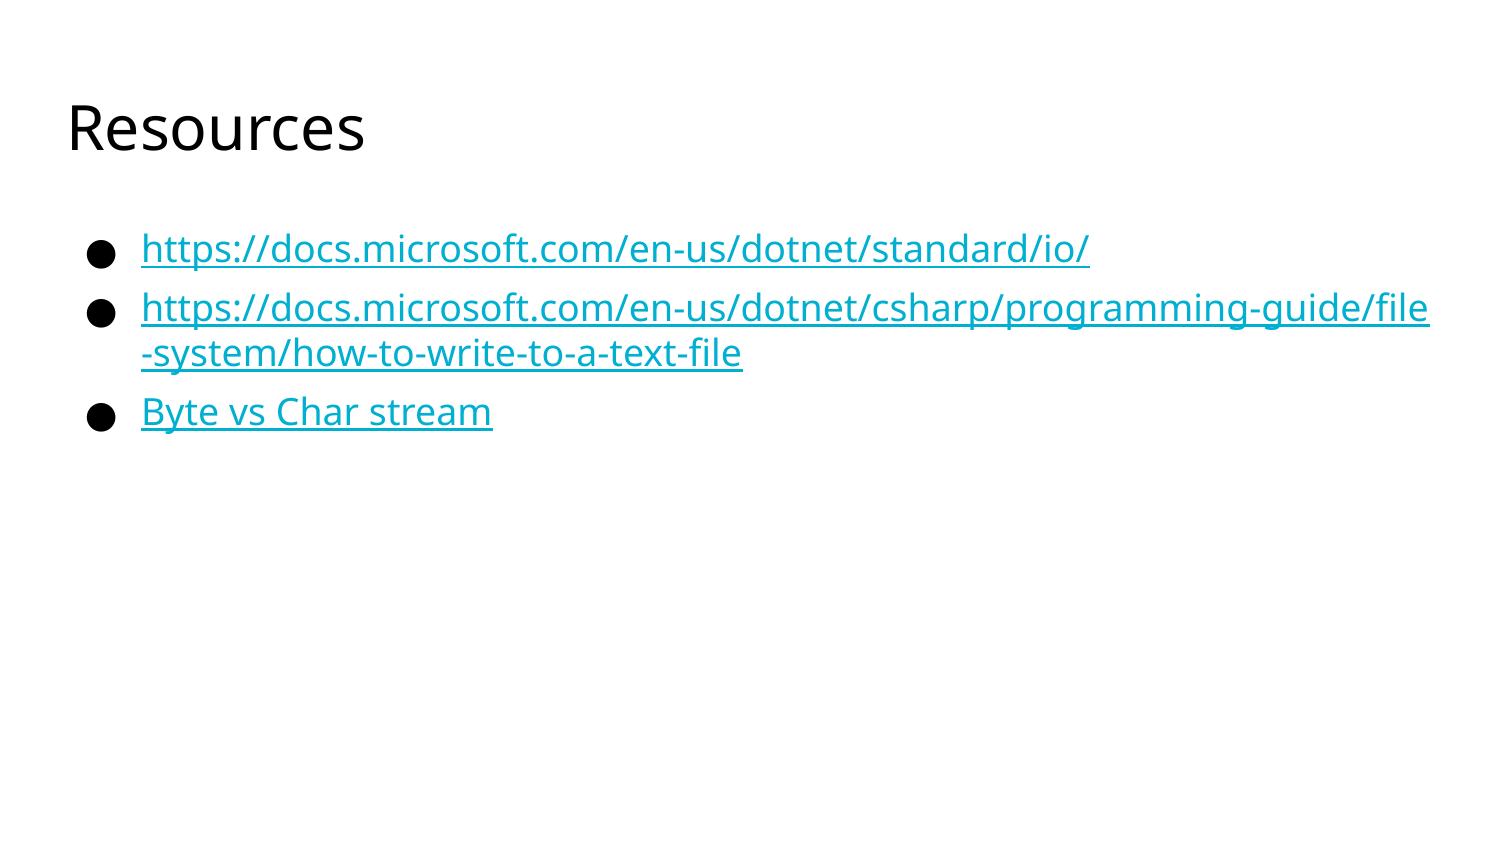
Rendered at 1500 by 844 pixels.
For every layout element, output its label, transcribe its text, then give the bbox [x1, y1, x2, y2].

list https://docs.microsoft.com/en-us/dotnet/standard/io/ https://docs.microsoft.com/en-us/dotnet/csharp/programming-guide/file-system/how-to-write-to-a-text-file Byte vs Char stream [51, 202, 1449, 750]
title Resources [51, 72, 1449, 167]
